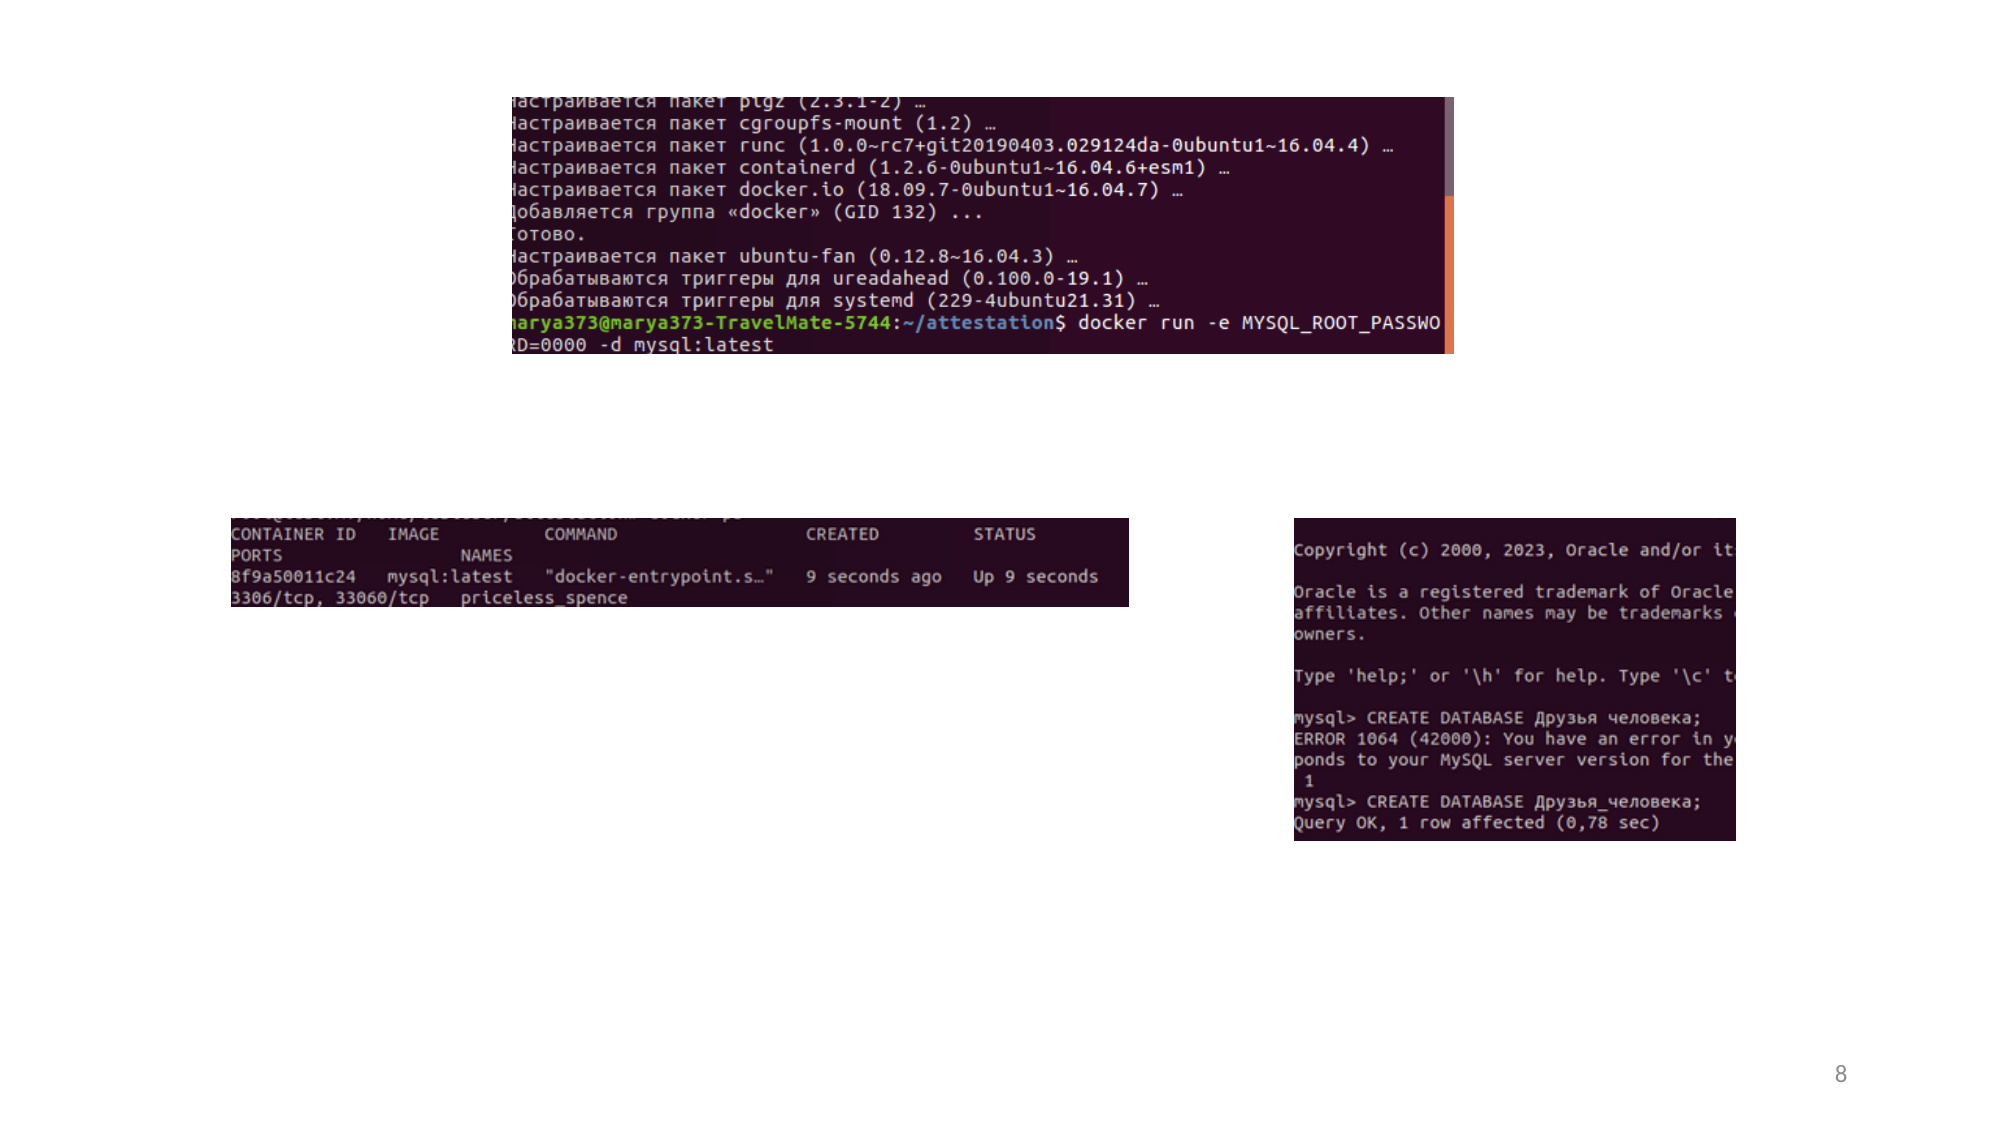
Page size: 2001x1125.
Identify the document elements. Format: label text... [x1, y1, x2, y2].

slide_number 8 [1412, 1042, 1863, 1103]
picture [231, 518, 1129, 607]
picture [512, 97, 1454, 354]
picture [1294, 518, 1736, 841]
